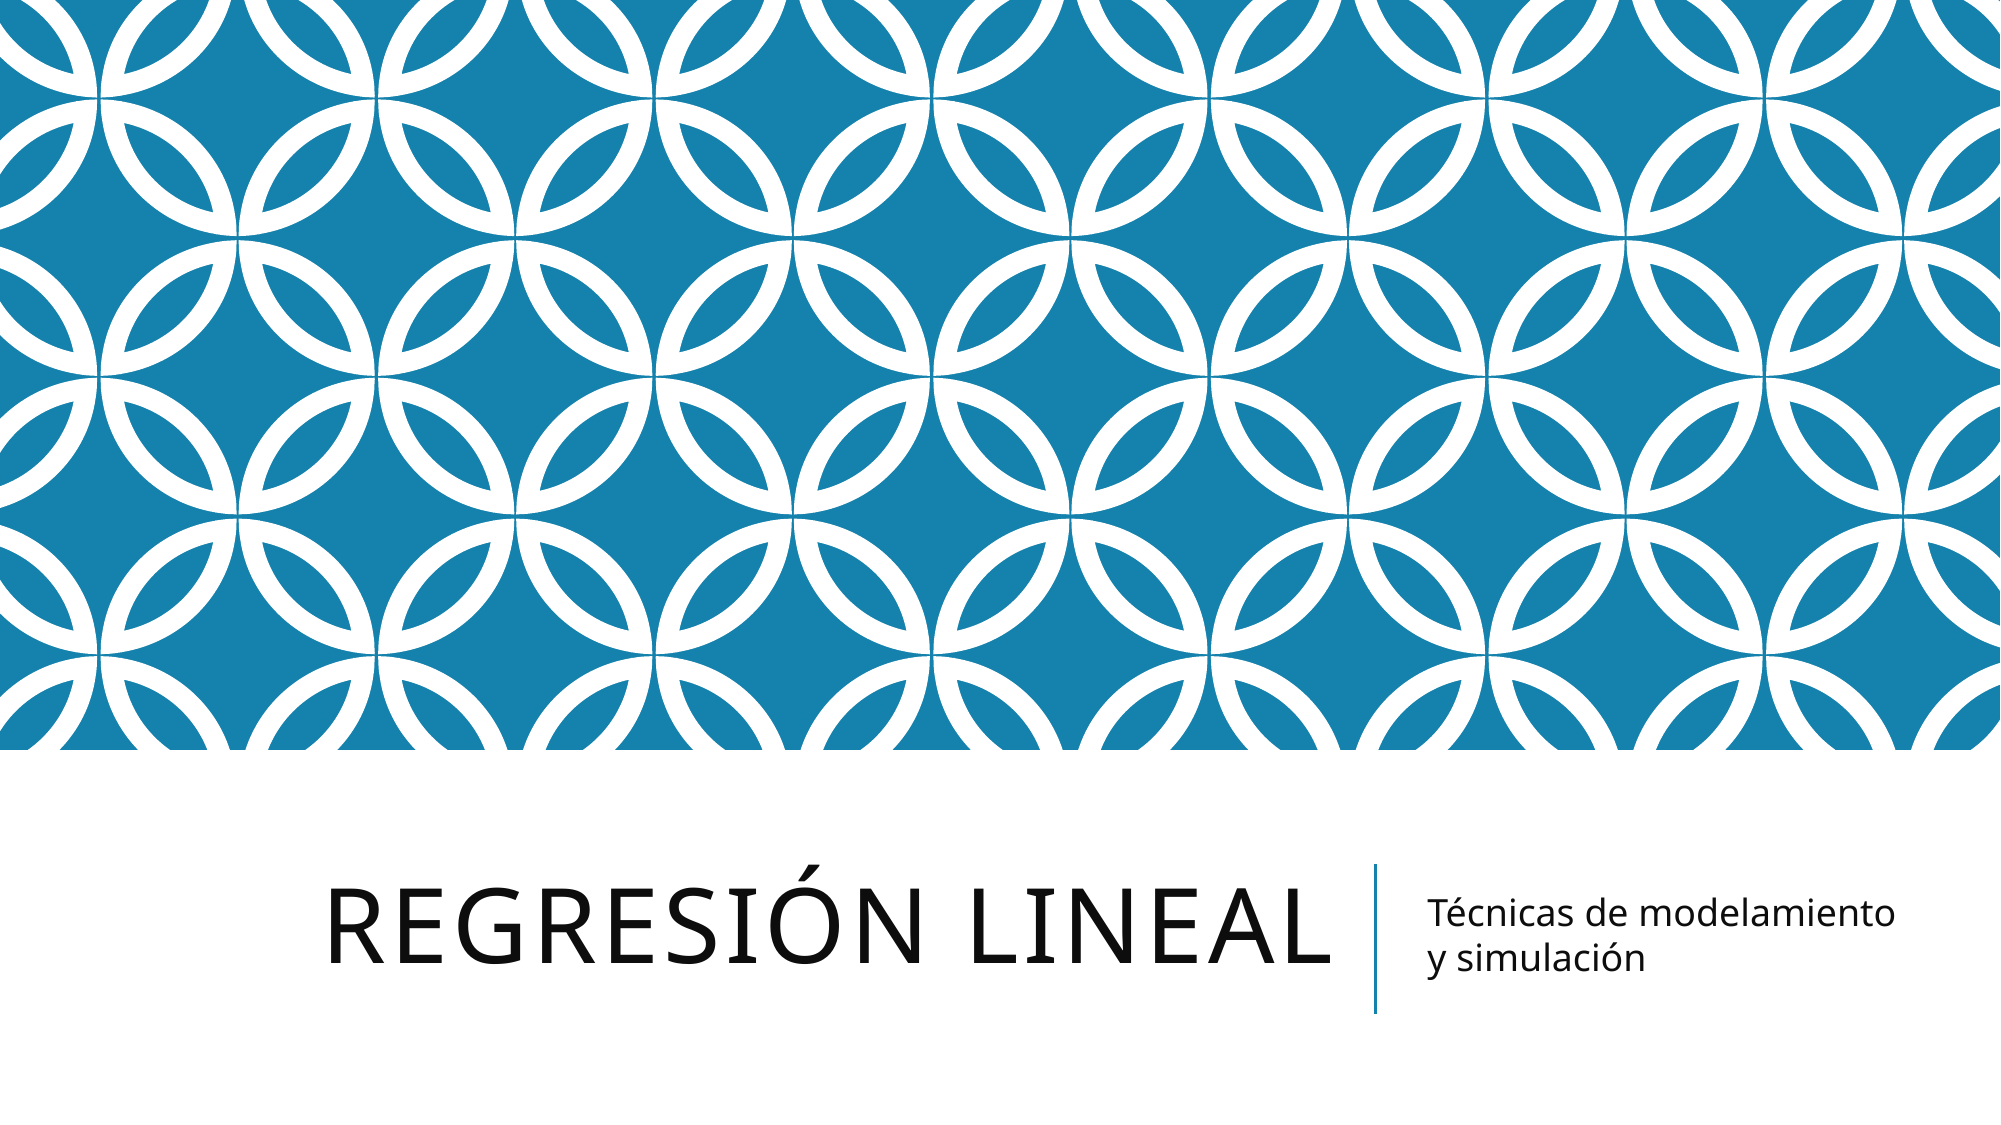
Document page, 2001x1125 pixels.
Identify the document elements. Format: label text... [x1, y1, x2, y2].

subtitle Técnicas de modelamiento y simulación [1412, 813, 1938, 1054]
title Regresión lineal [75, 813, 1350, 1054]
